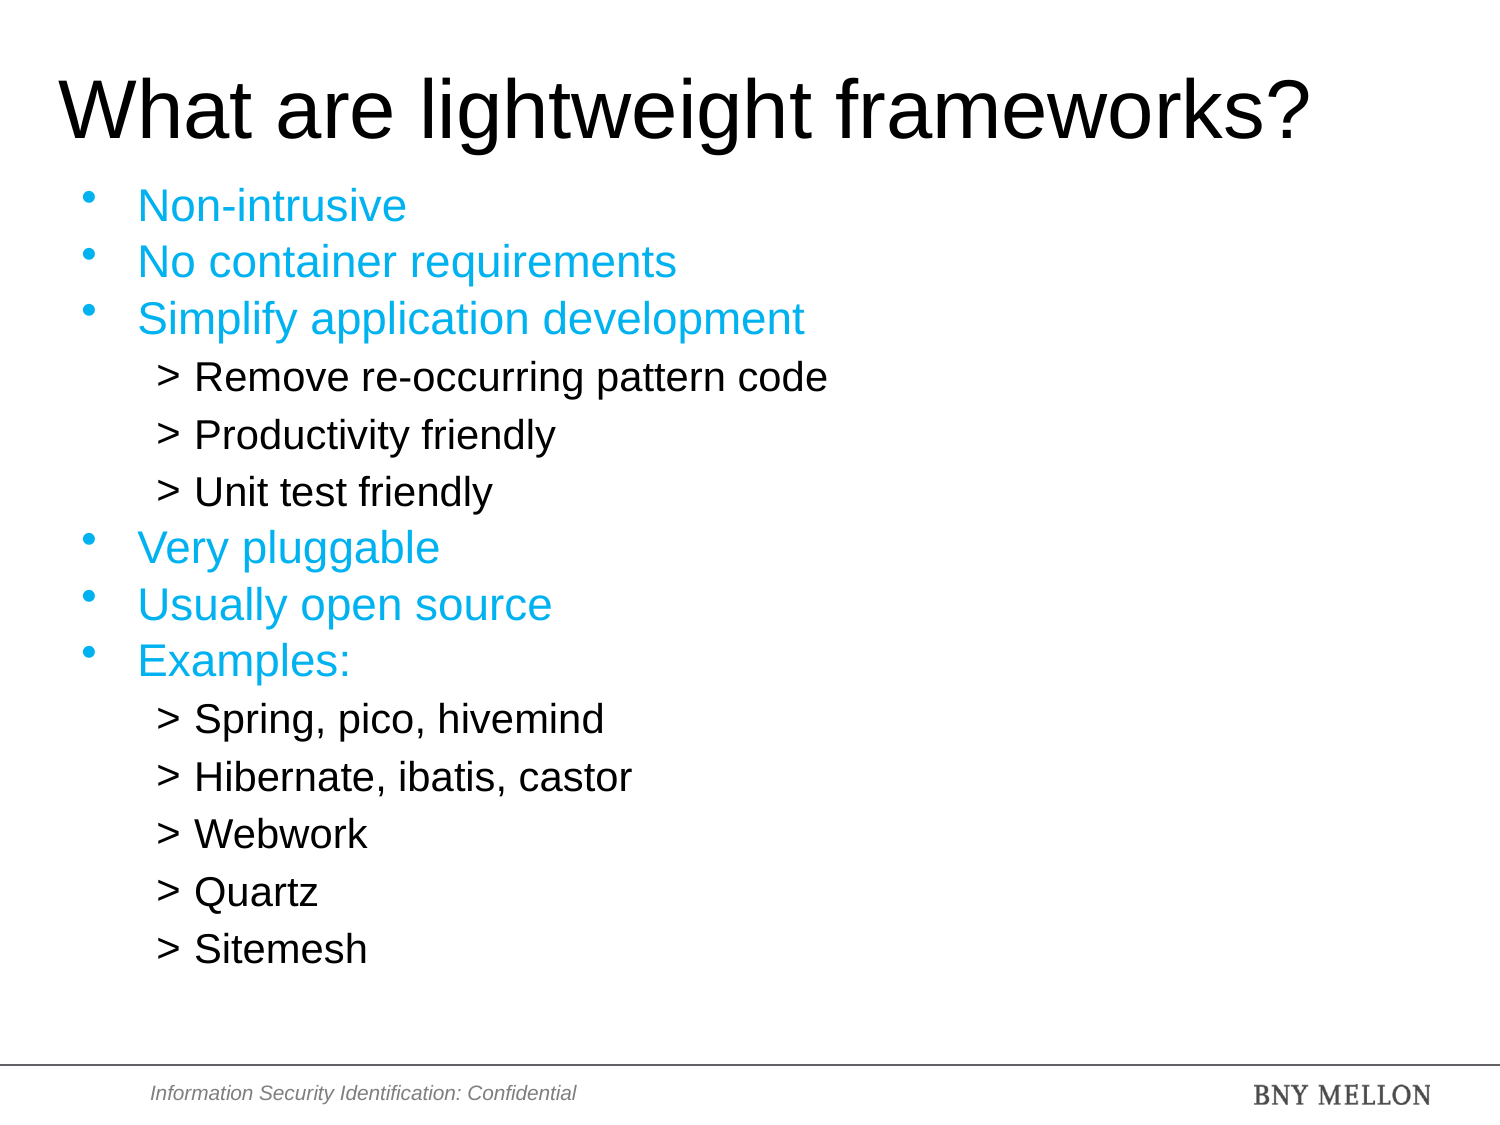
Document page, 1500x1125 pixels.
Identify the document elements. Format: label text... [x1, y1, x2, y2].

picture [1254, 1084, 1430, 1105]
title What are lightweight frameworks? [58, 49, 1454, 158]
list Non-intrusive No container requirements Simplify application development Remove re-occurring pattern code Productivity friendly Unit test friendly Very pluggable Usually open source Examples: Spring, pico, hivemind Hibernate, ibatis, castor Webwork Quartz Sitemesh [66, 178, 1450, 1063]
